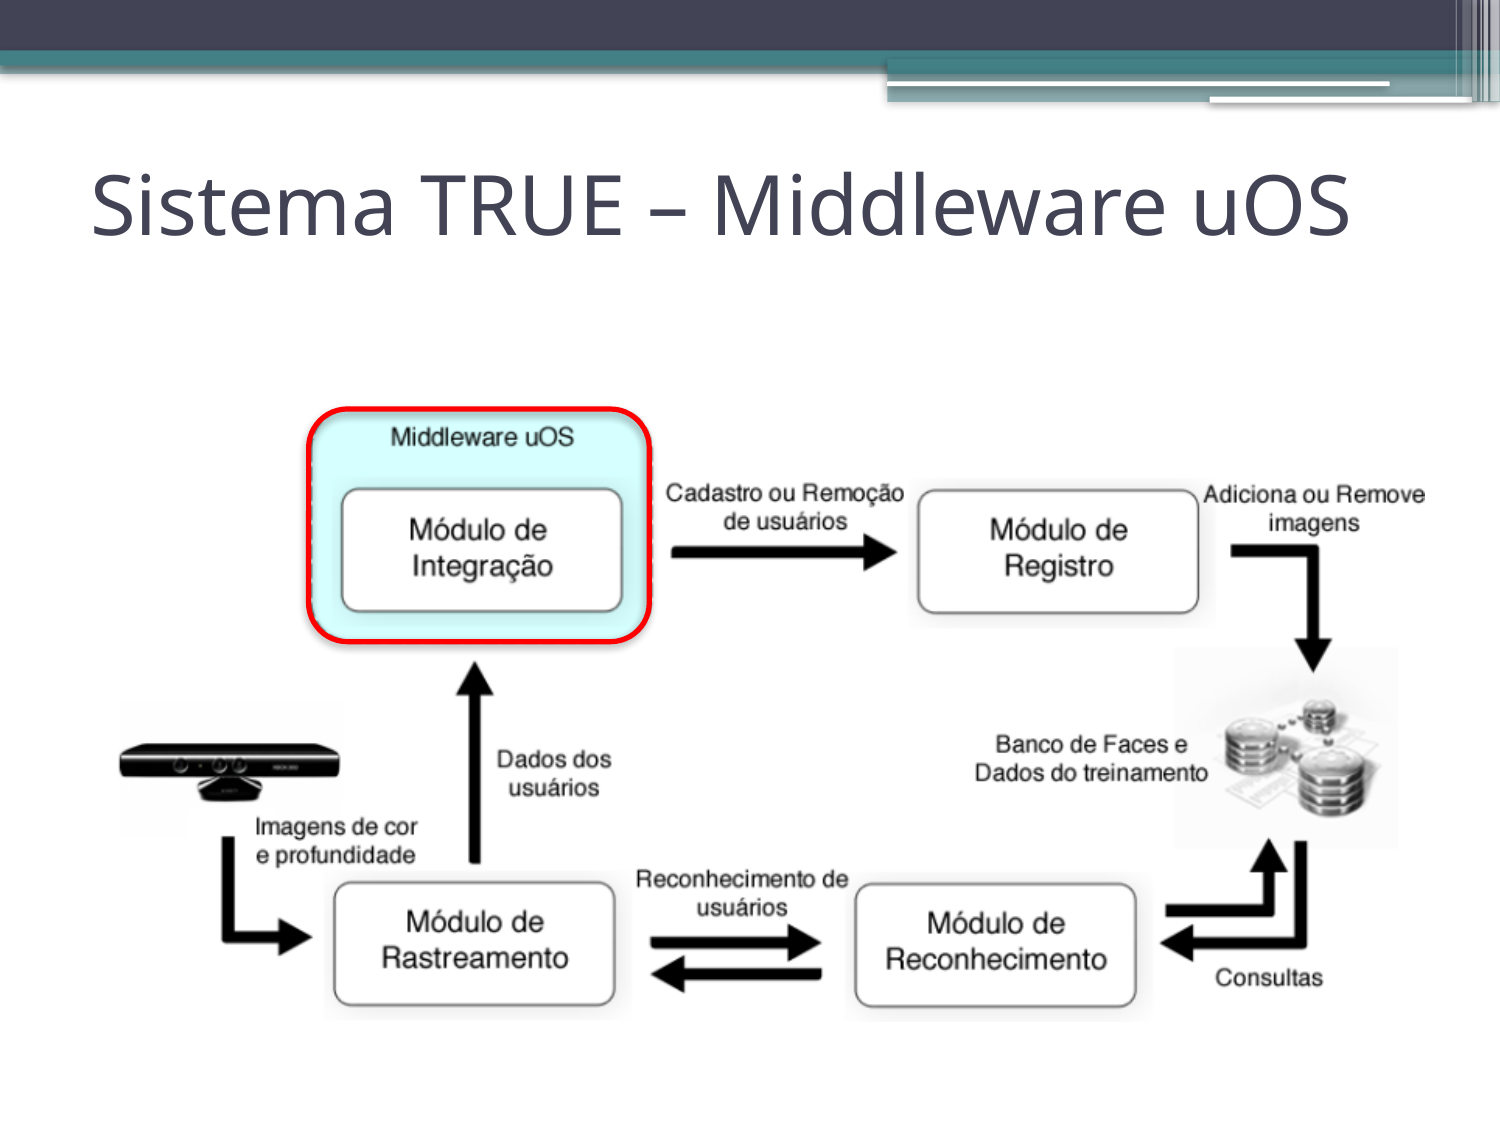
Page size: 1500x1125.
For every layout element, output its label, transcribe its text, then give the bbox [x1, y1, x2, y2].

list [74, 303, 1426, 1125]
title Sistema TRUE – Middleware uOS [75, 114, 1425, 290]
